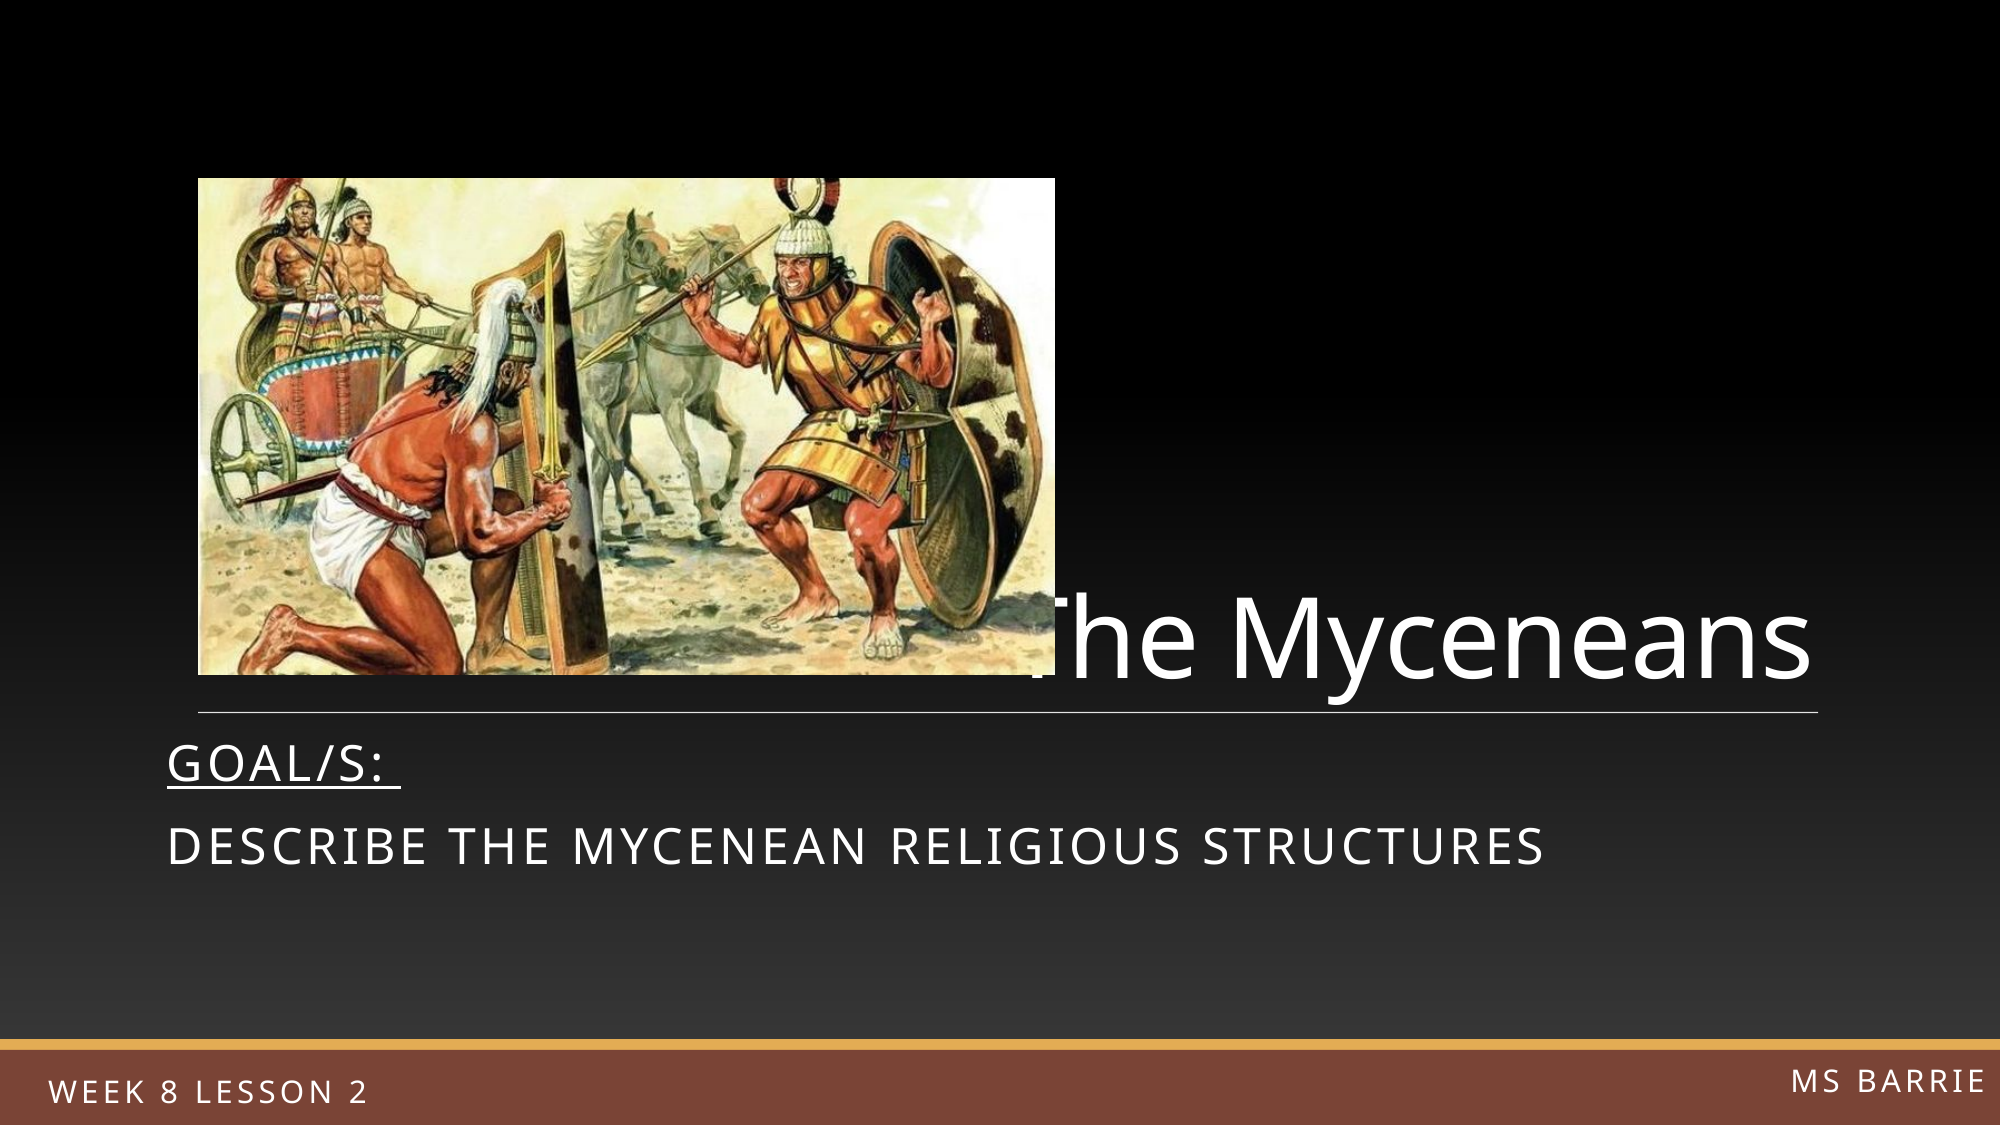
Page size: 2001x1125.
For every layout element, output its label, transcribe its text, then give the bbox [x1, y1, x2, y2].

text_box [0, 1049, 2000, 1125]
text_box [0, 1038, 2000, 1049]
text_box Ms Barrie [1355, 1057, 2000, 1109]
text_box Week 8 Lesson 2 [33, 1068, 678, 1120]
subtitle Goal/s: describe the Mycenean religious structures [151, 731, 1802, 919]
picture [197, 177, 1055, 675]
title The Myceneans [180, 124, 1830, 710]
